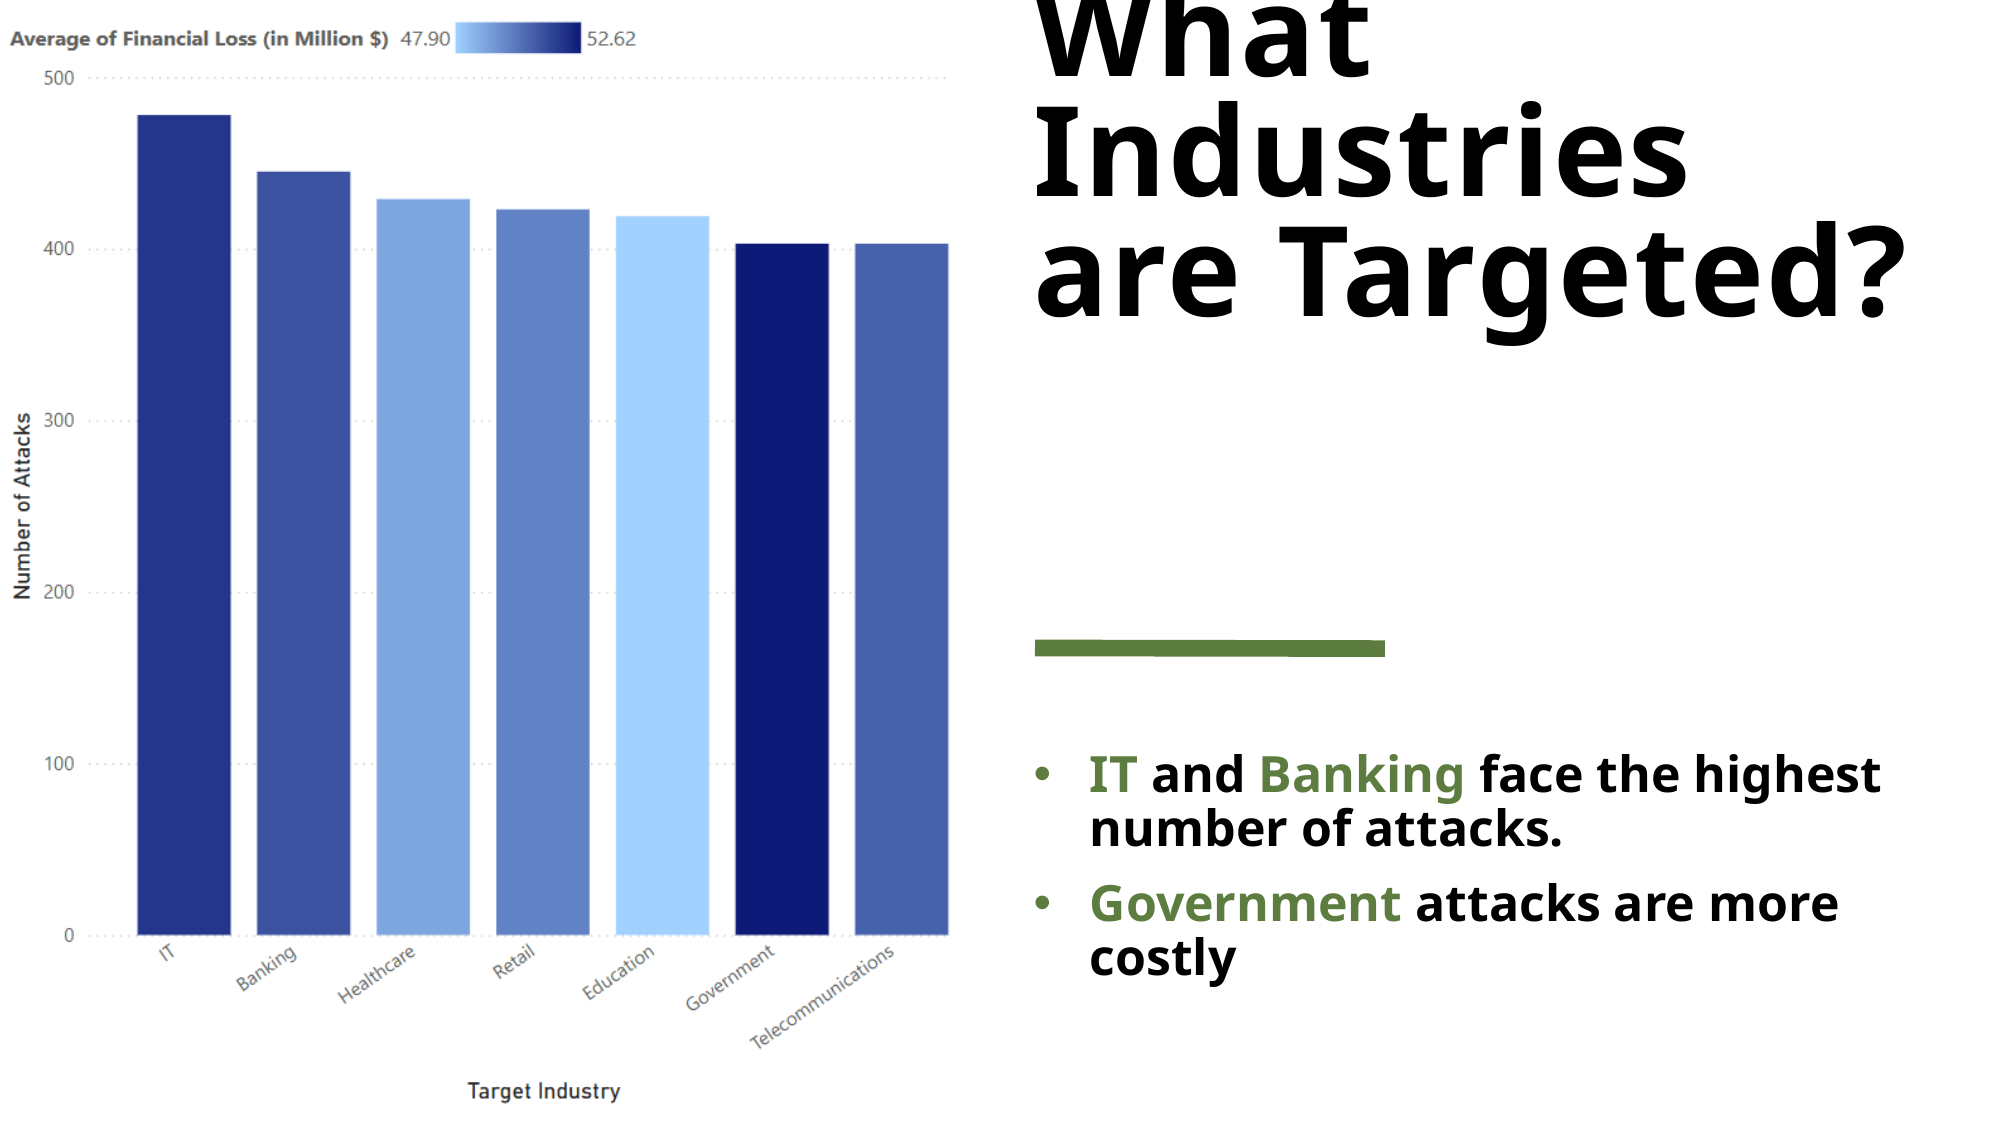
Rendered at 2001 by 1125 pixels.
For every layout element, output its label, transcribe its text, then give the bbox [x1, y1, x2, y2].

picture [0, 15, 950, 1110]
list IT and Banking face the highest number of attacks. Government attacks are more costly [1033, 749, 1934, 1020]
title What Industries are Targeted? [1033, 70, 1934, 341]
